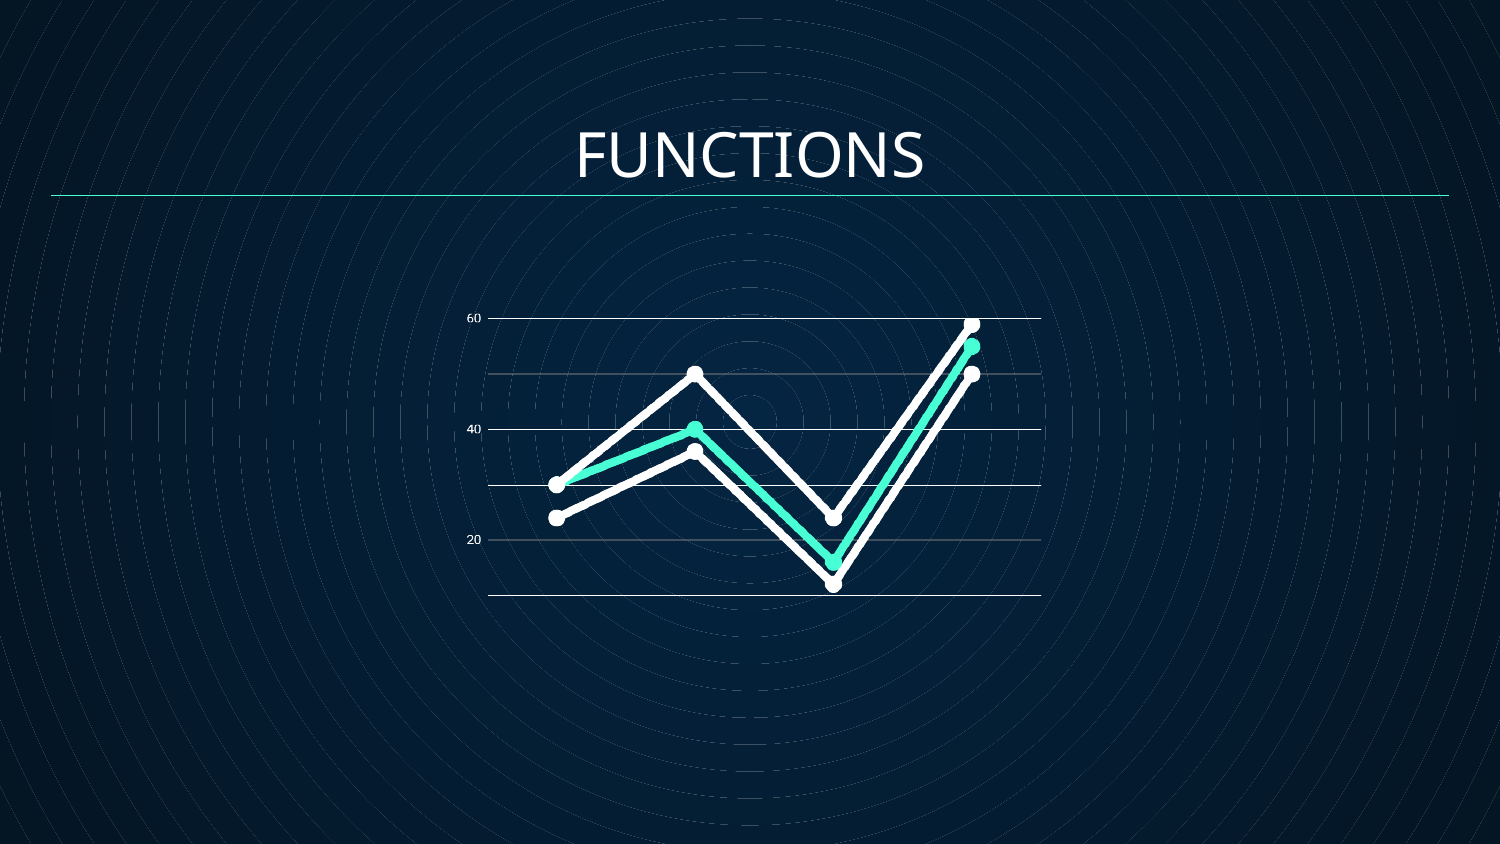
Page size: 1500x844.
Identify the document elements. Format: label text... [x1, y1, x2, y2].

title FUNCTIONS [51, 202, 1449, 206]
picture [440, 293, 1060, 644]
title FUNCTIONS [51, 105, 1449, 195]
